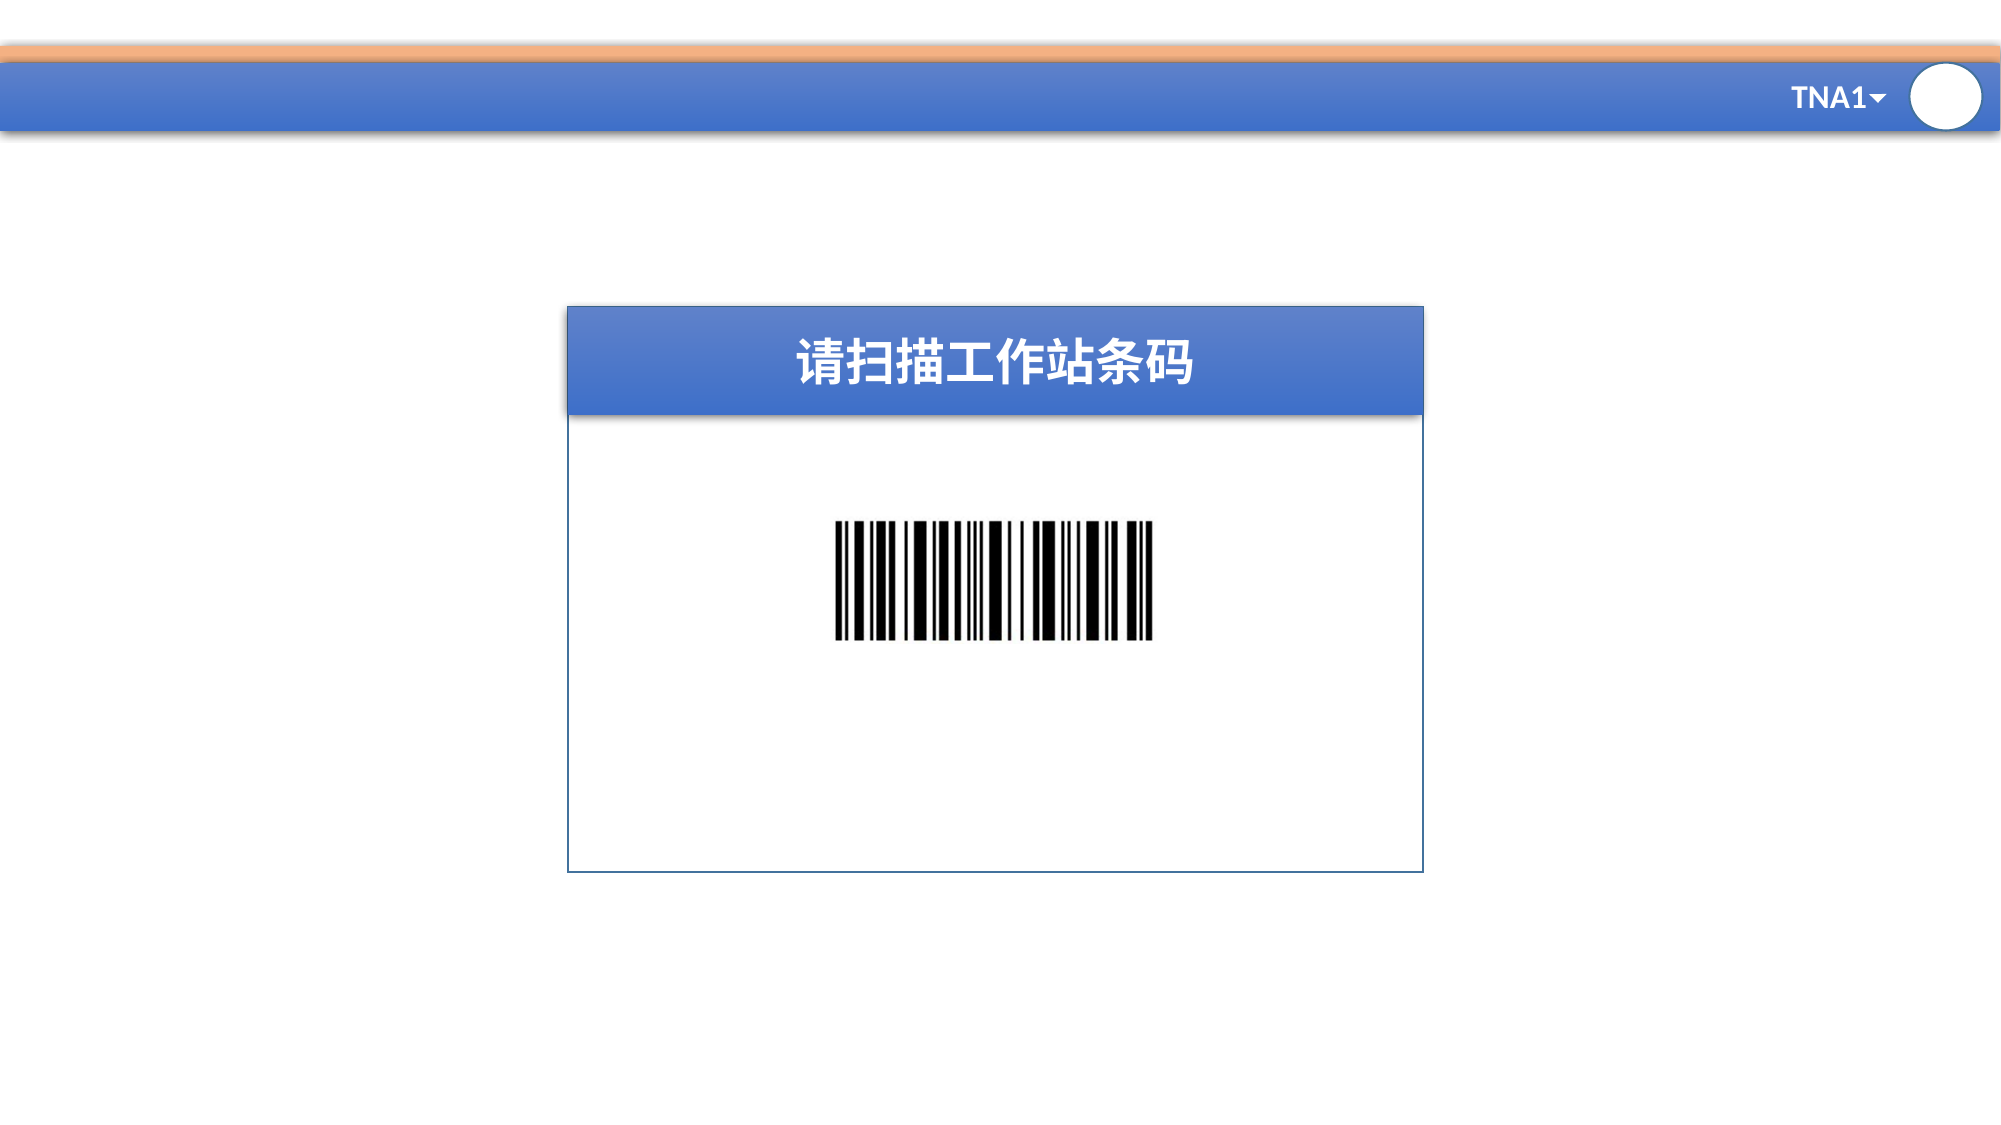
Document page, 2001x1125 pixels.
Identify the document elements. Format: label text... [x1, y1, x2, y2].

picture [767, 468, 1190, 644]
text_box [567, 423, 1424, 873]
text_box 请扫描工作站条码 [567, 307, 1423, 415]
